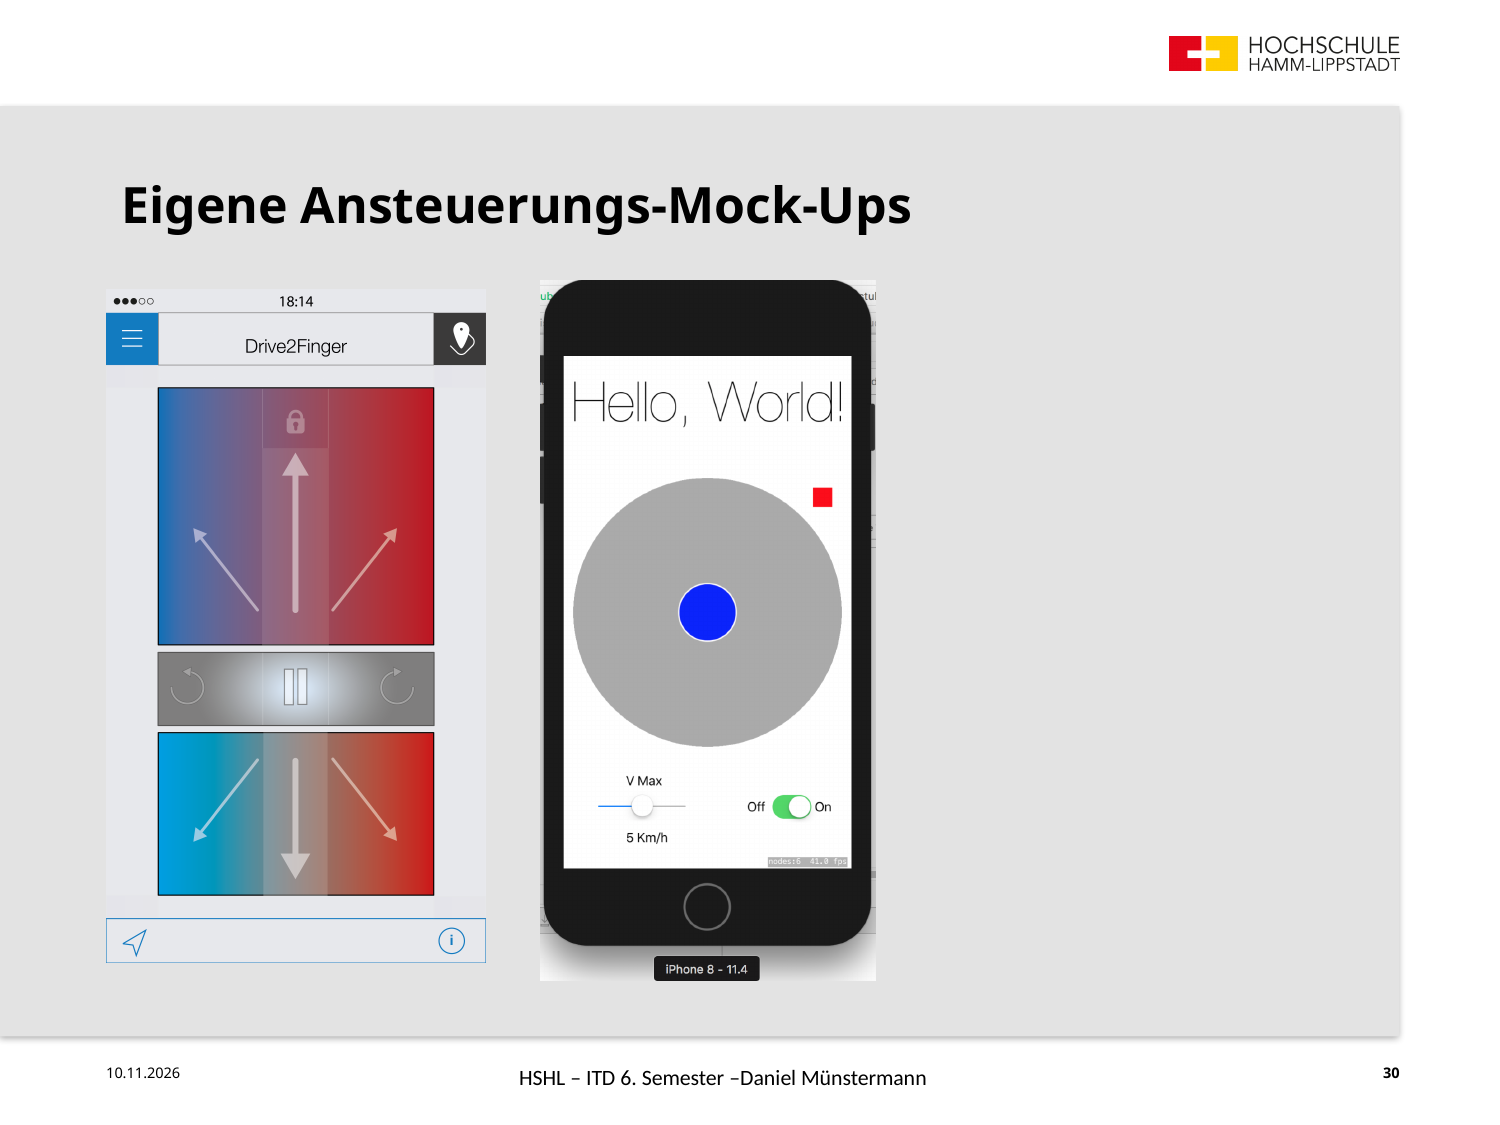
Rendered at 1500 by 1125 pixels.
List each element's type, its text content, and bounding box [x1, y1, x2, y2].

picture [1169, 36, 1400, 71]
text_box Eigene Ansteuerungs-Mock-Ups [106, 125, 1340, 281]
text_box HSHL – ITD 6. Semester –Daniel Münstermann [504, 1055, 942, 1097]
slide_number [106, 1065, 457, 1084]
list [105, 289, 486, 964]
slide_number 30 [1049, 1065, 1400, 1084]
picture [539, 280, 877, 981]
